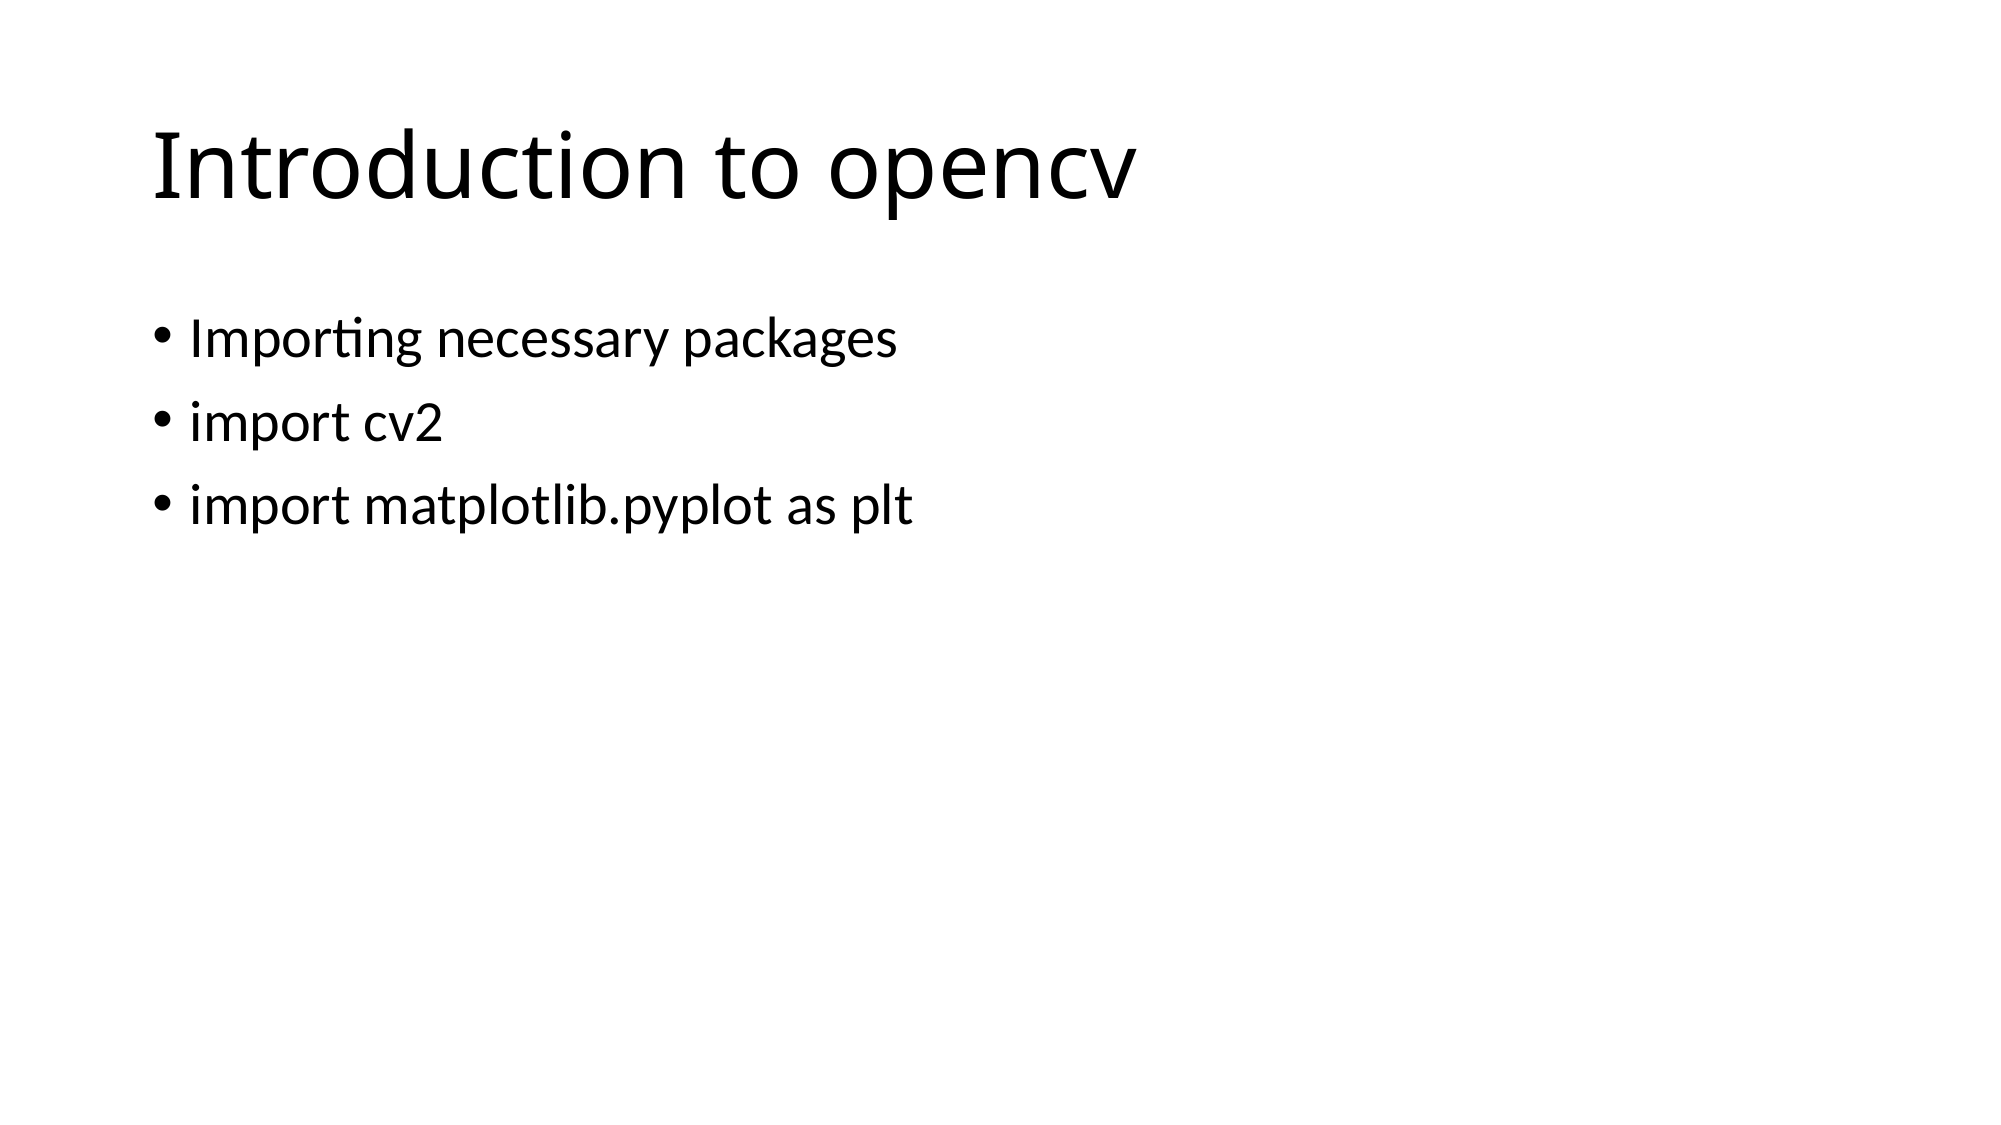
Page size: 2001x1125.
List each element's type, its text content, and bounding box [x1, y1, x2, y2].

title Introduction to opencv [137, 59, 1863, 278]
list Importing necessary packages import cv2 import matplotlib.pyplot as plt [137, 299, 1863, 1014]
